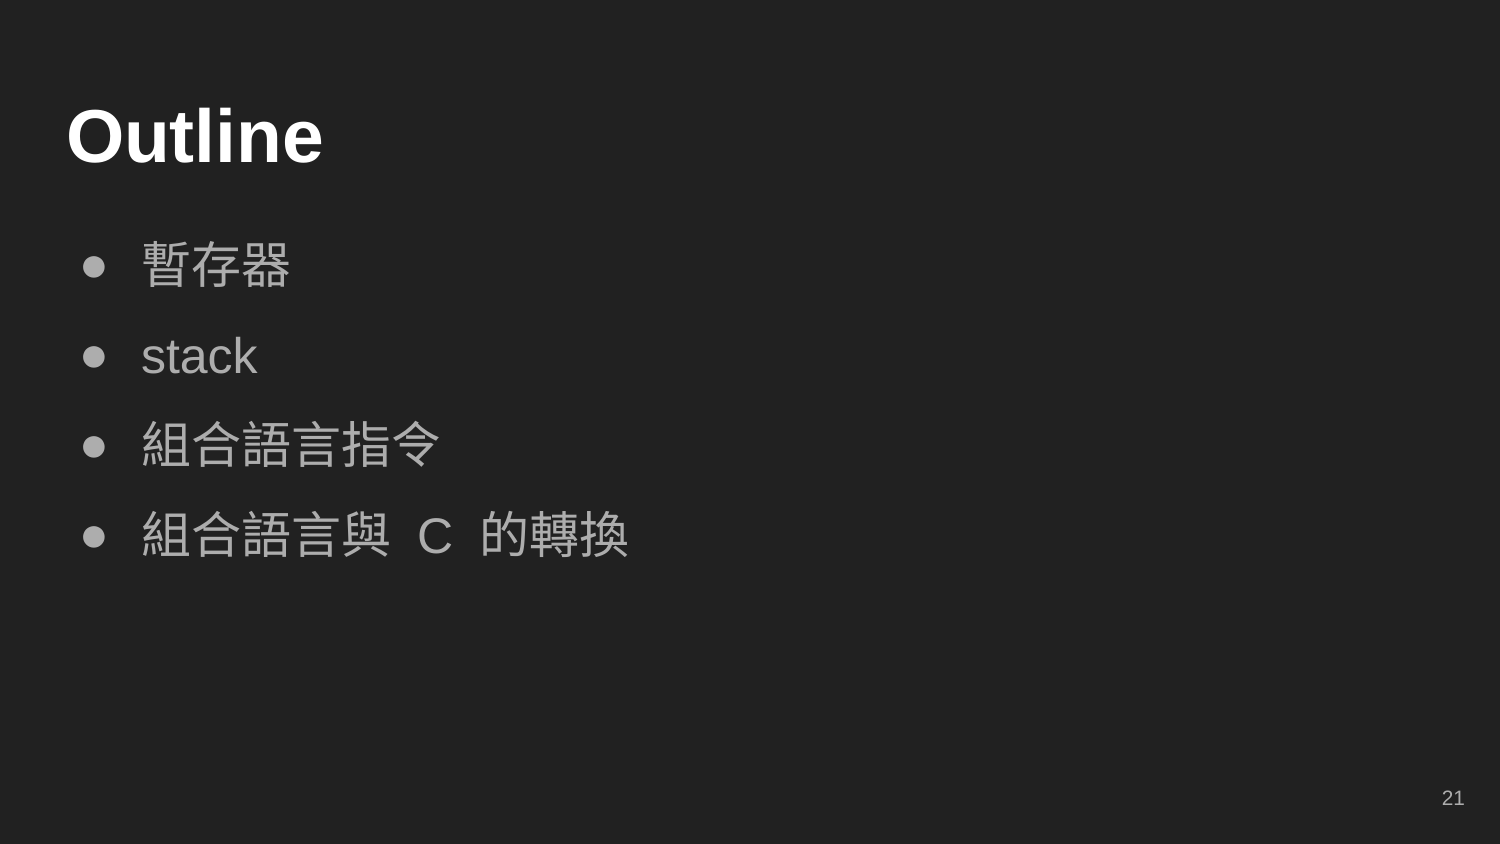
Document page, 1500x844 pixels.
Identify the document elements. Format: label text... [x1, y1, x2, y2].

title Outline [51, 72, 1449, 167]
slide_number ‹#› [1389, 764, 1480, 830]
list 暫存器 stack 組合語言指令 組合語言與 C 的轉換 [51, 189, 1449, 750]
